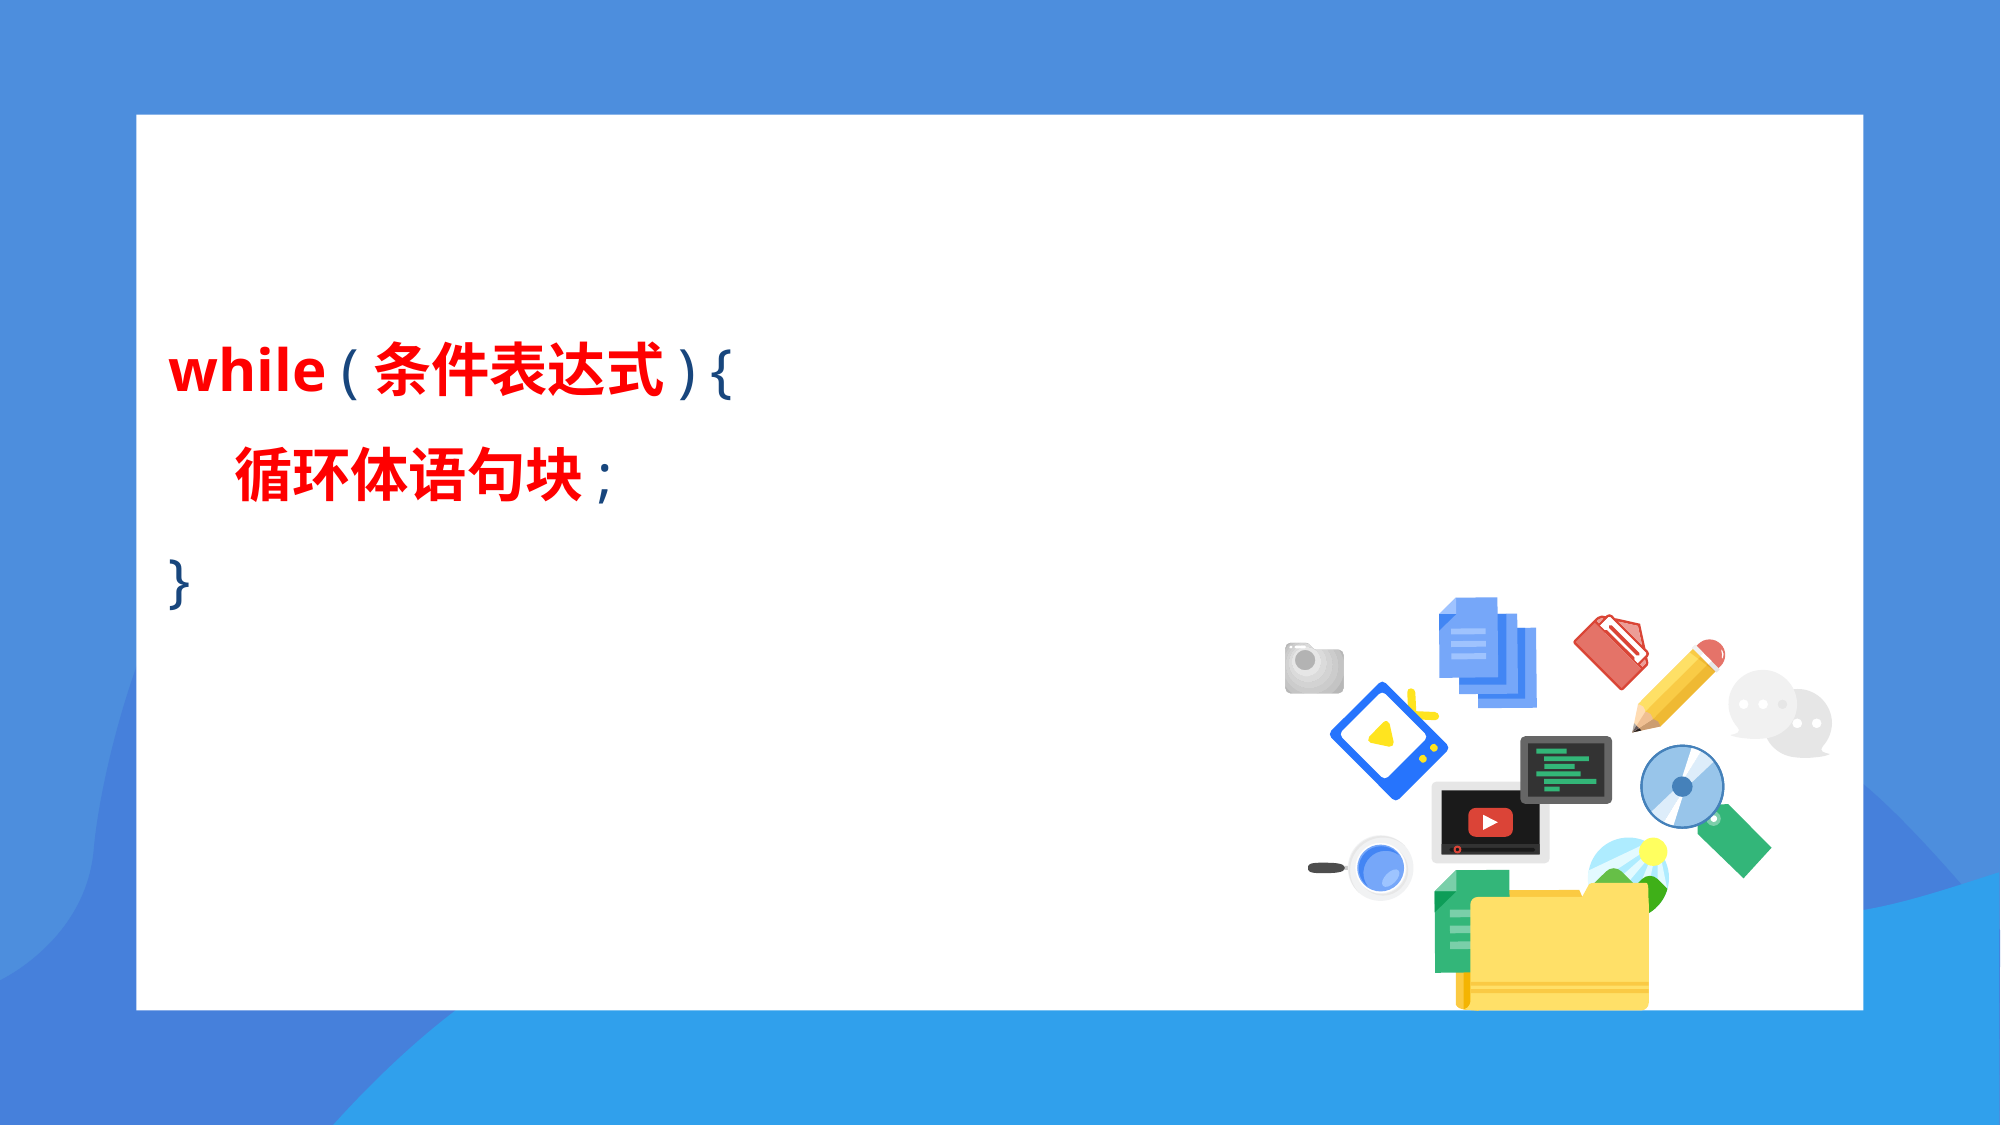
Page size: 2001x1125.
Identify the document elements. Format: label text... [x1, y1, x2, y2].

list while (条件表达式) { 循环体语句块; } [153, 312, 1849, 900]
